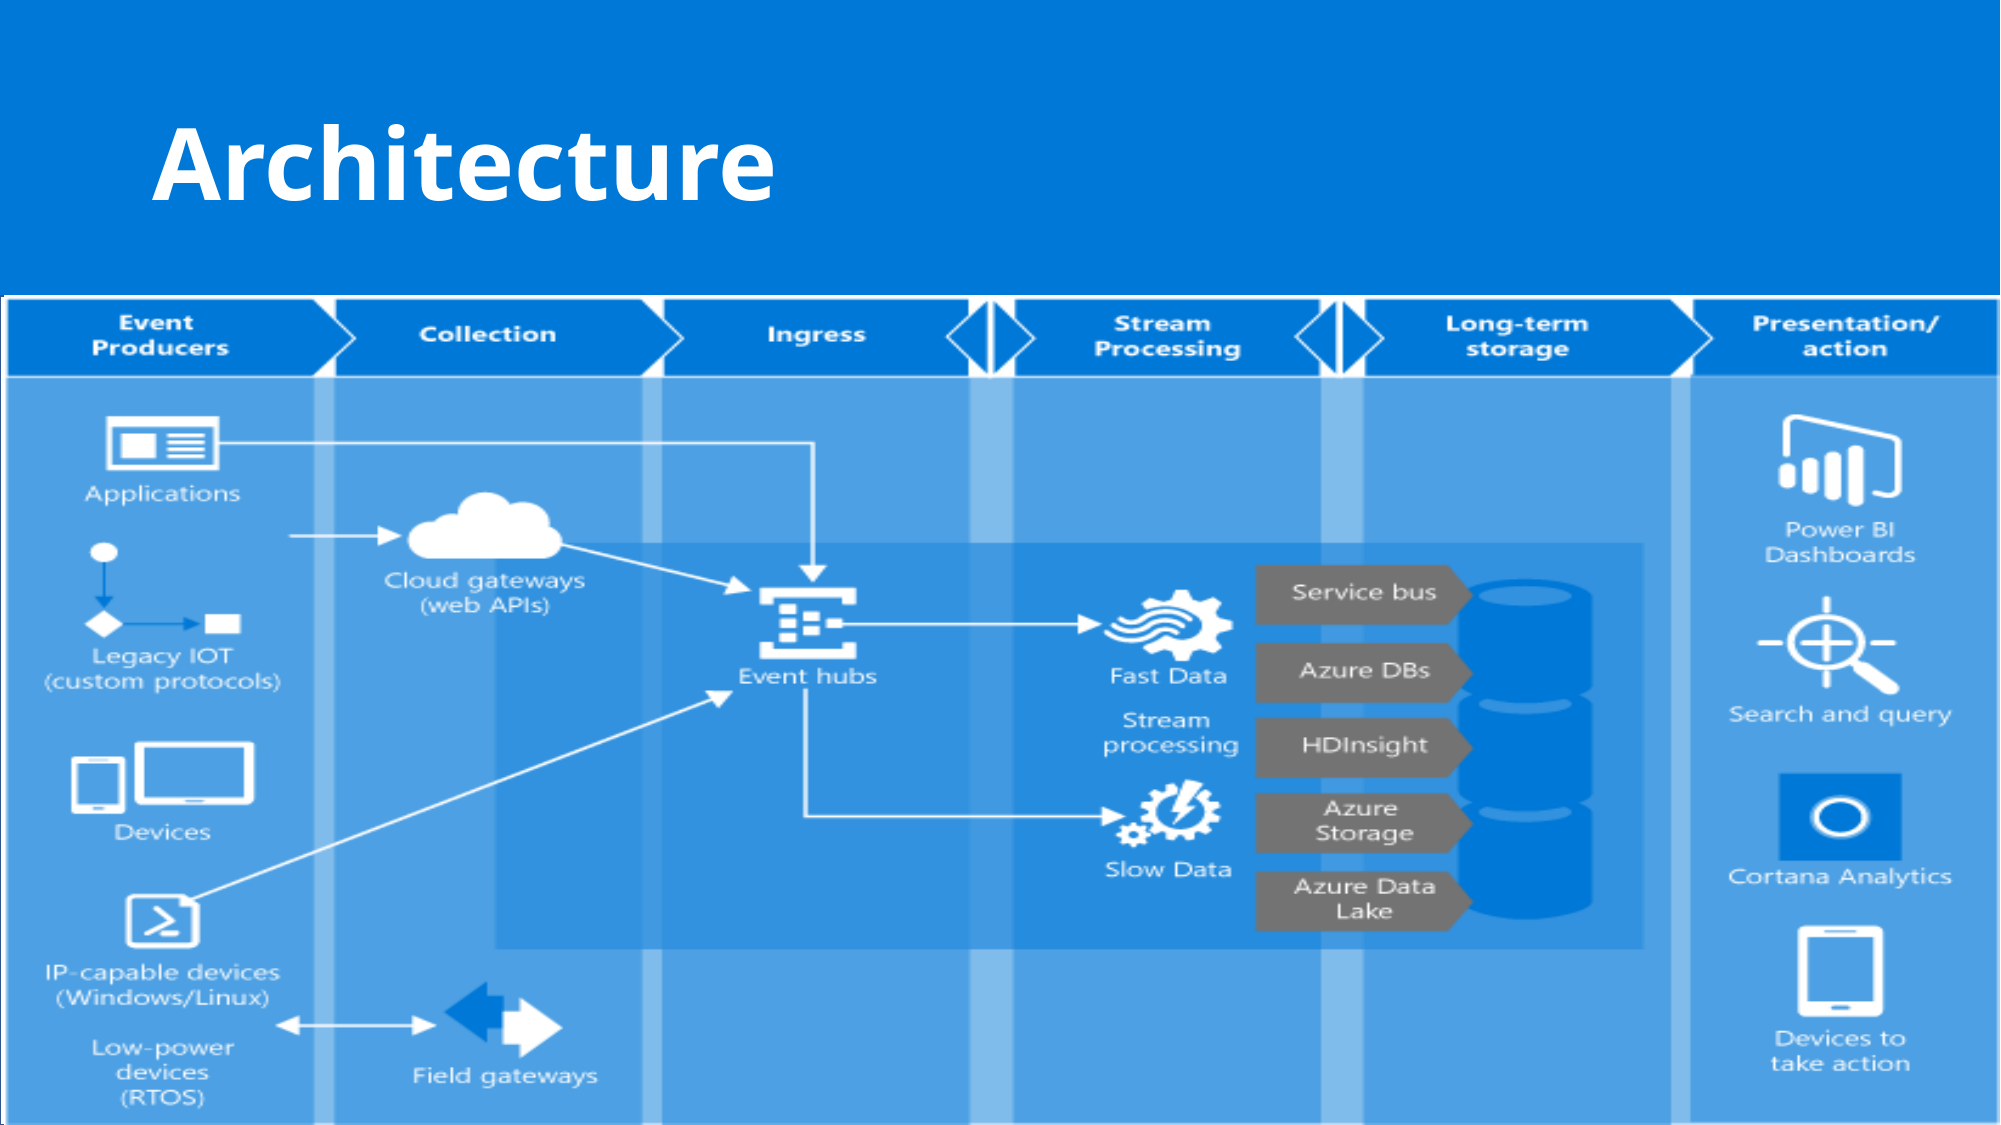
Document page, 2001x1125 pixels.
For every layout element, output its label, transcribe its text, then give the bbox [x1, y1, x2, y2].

text_box [0, 295, 4, 1125]
title Architecture [137, 59, 1863, 278]
picture [4, 295, 2000, 1125]
